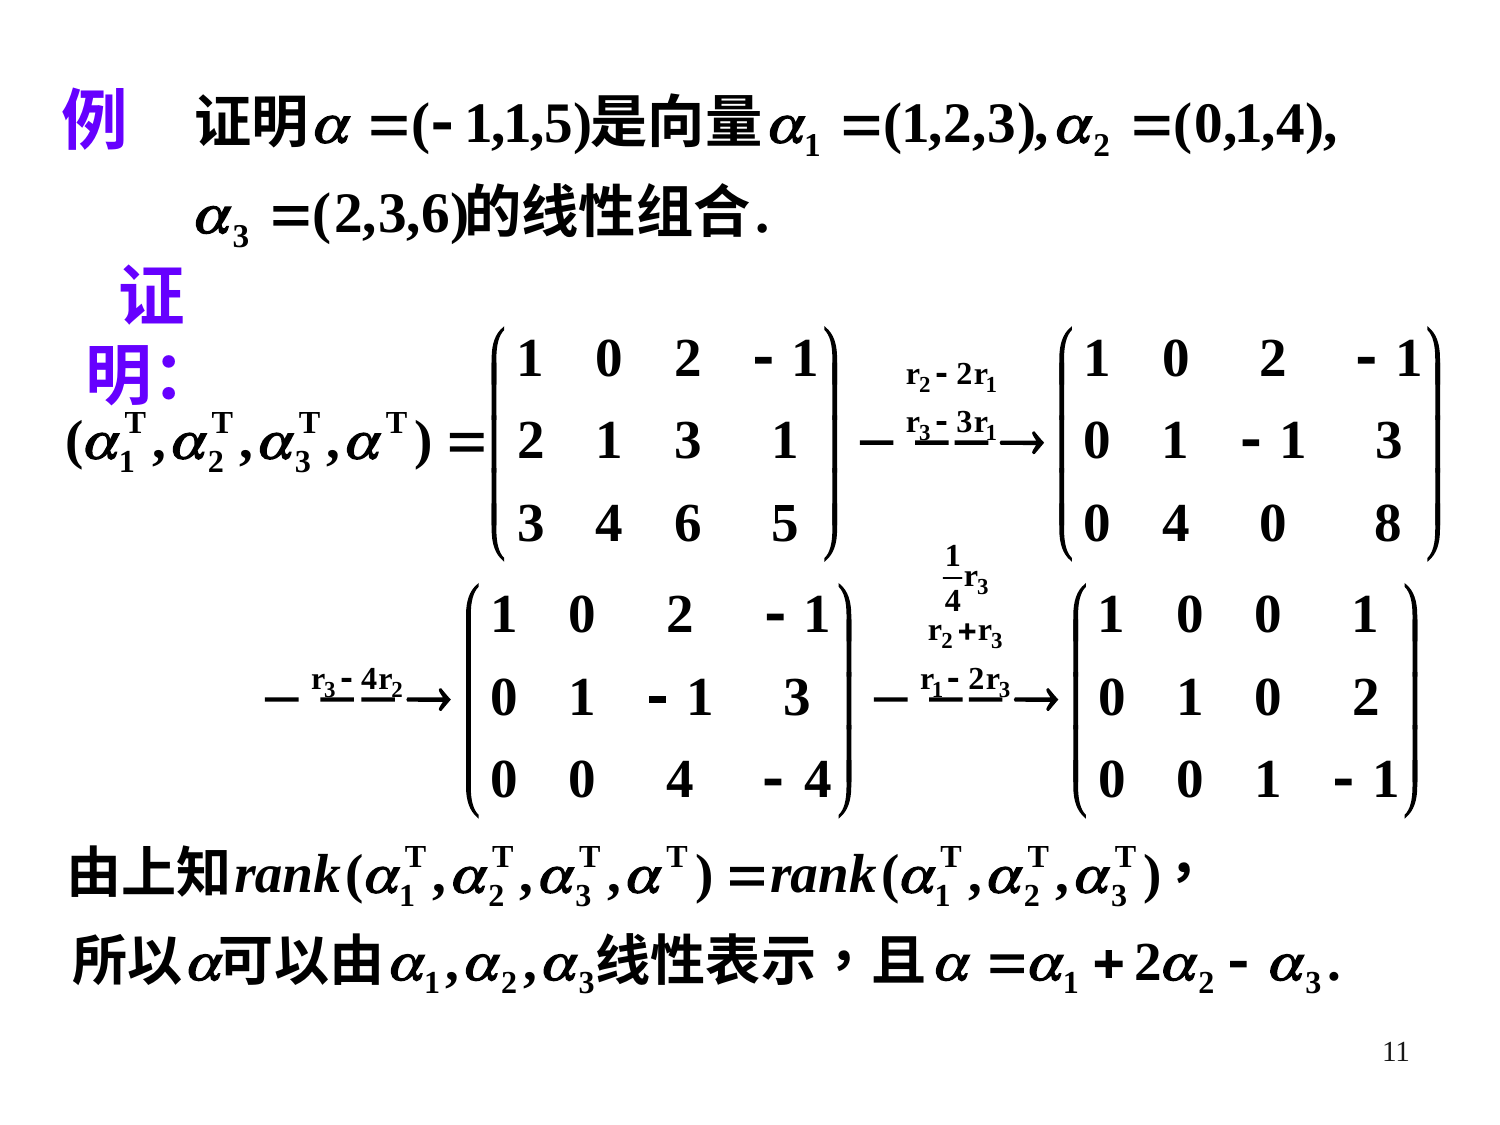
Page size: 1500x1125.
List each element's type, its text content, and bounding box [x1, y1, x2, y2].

text_box 例 [46, 70, 129, 165]
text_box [187, 81, 1348, 259]
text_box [247, 527, 1434, 826]
text_box 证明： [70, 246, 235, 314]
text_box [65, 831, 1348, 1007]
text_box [58, 316, 1456, 569]
slide_number 11 [1074, 1024, 1425, 1103]
